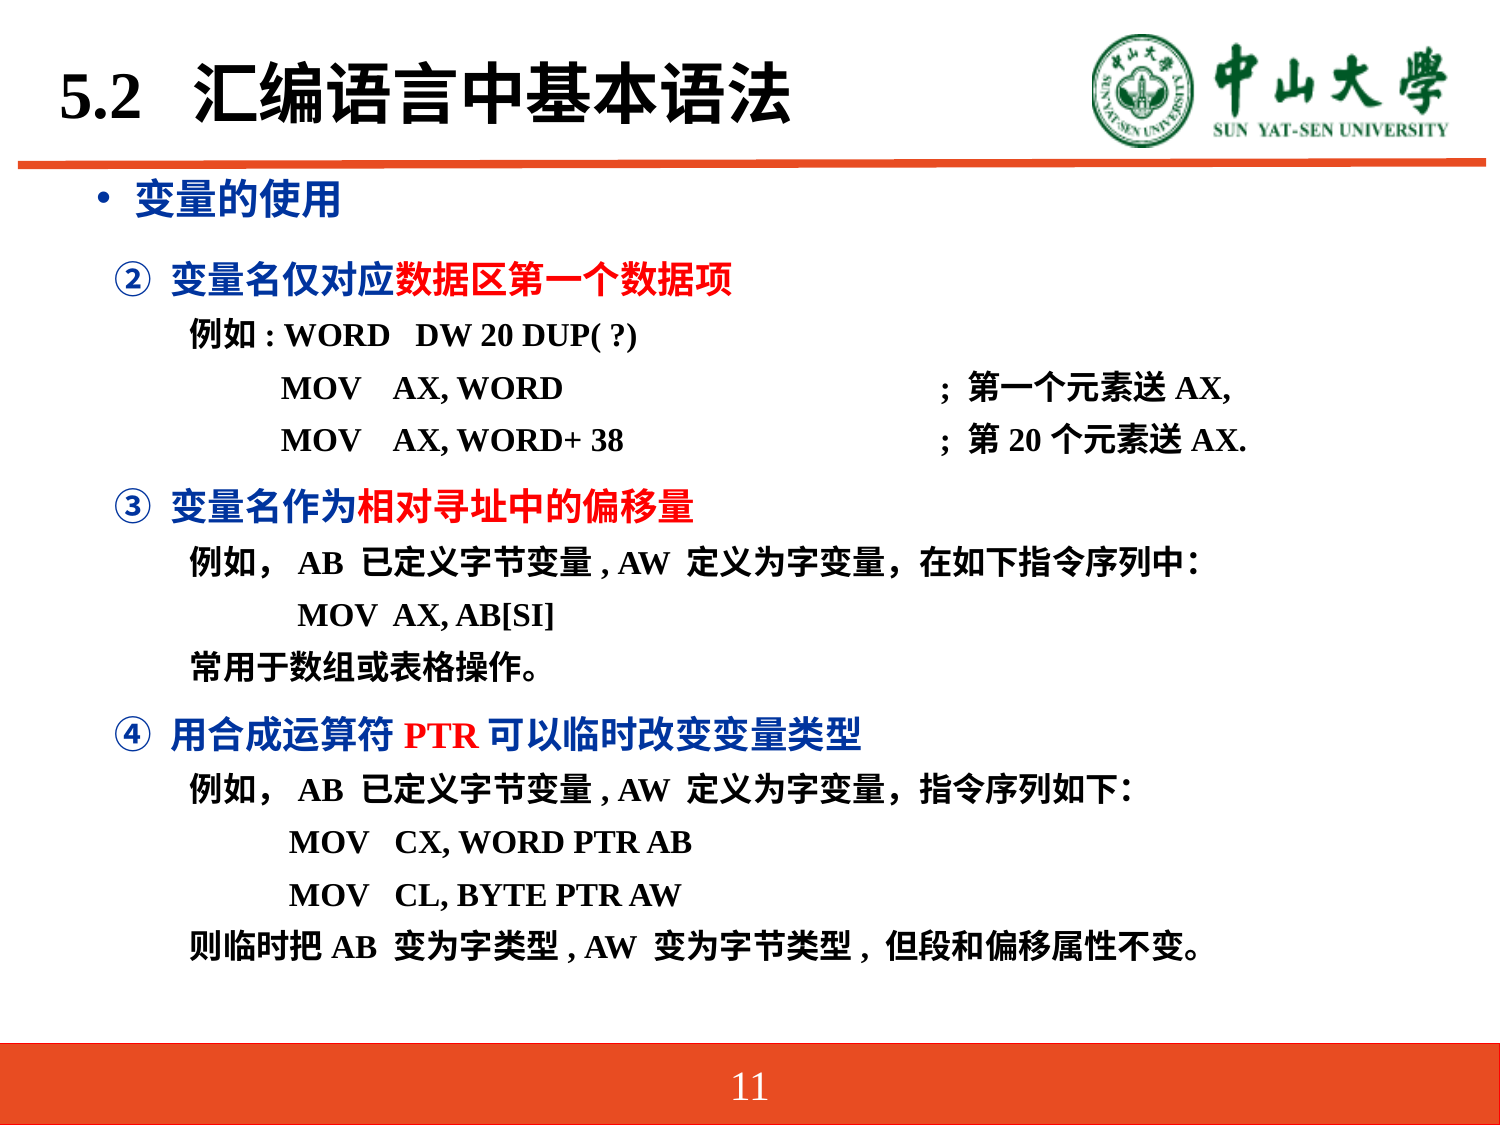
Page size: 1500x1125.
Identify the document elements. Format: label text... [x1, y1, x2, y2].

text_box ② 变量名仅对应数据区第一个数据项 例如: WORD DW 20 DUP( ?) MOV AX, WORD ; 第一个元素送AX, MOV AX, WORD+ 38 ; 第20个元素送AX. ③ 变量名作为相对寻址中的偏移量 例如，AB 已定义字节变量, AW 定义为字变量，在如下指令序列中： MOV AX, AB[SI] 常用于数组或表格操作。 ④ 用合成运算符PTR可以临时改变变量类型 例如，AB 已定义字节变量, AW 定义为字变量，指令序列如下： MOV CX, WORD PTR AB MOV CL, BYTE PTR AW 则临时把AB 变为字类型, AW 变为字节类型, 但段和偏移属性不变。 [100, 248, 1400, 973]
list 变量的使用 [44, 164, 1461, 1042]
slide_number 11 [581, 1054, 919, 1115]
title 5.2 汇编语言中基本语法 [44, 30, 1461, 163]
